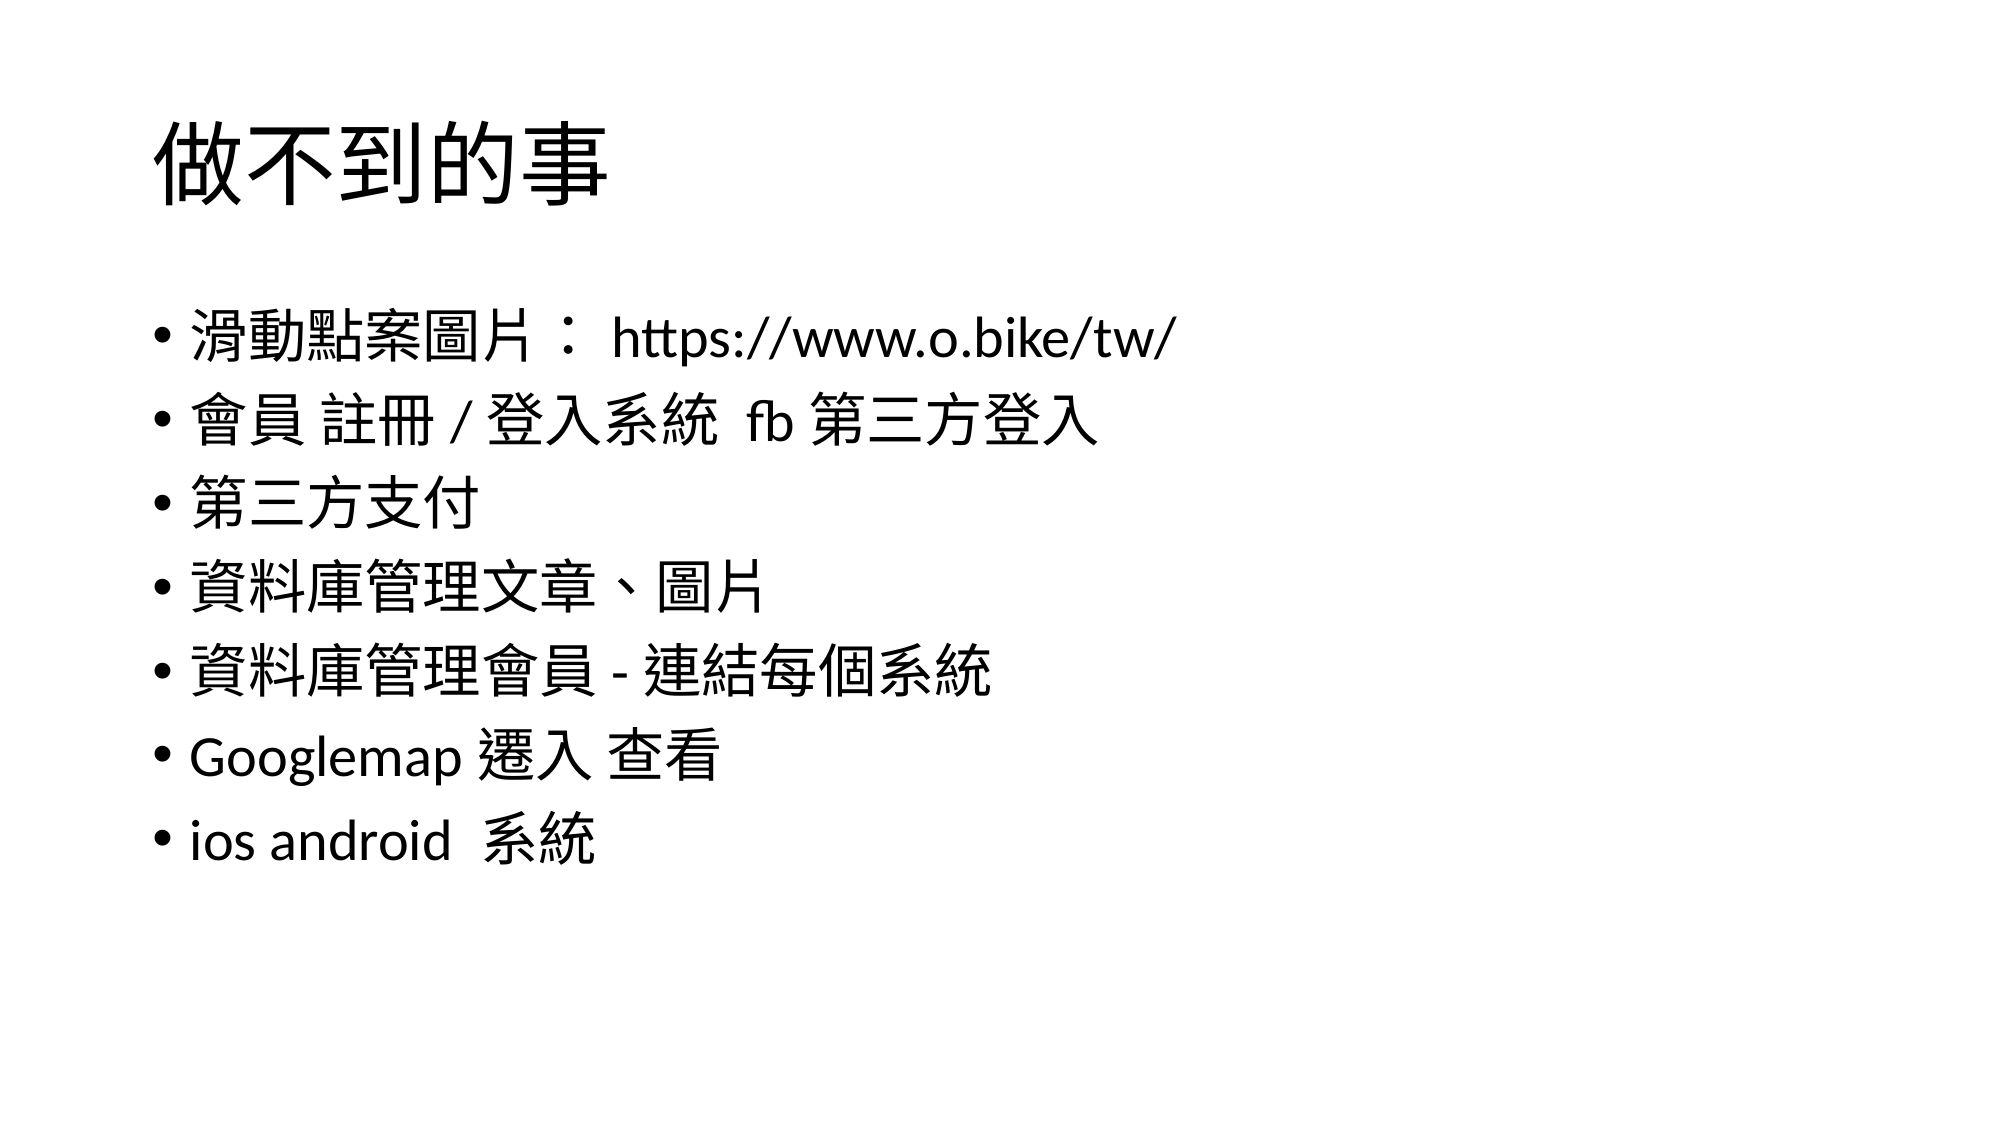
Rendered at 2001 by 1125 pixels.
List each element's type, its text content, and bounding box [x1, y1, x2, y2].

list 滑動點案圖片：https://www.o.bike/tw/ 會員 註冊/登入系統 fb第三方登入 第三方支付 資料庫管理文章、圖片 資料庫管理會員-連結每個系統 Googlemap遷入 查看 ios android 系統 [137, 299, 1863, 1014]
title 做不到的事 [137, 59, 1863, 278]
